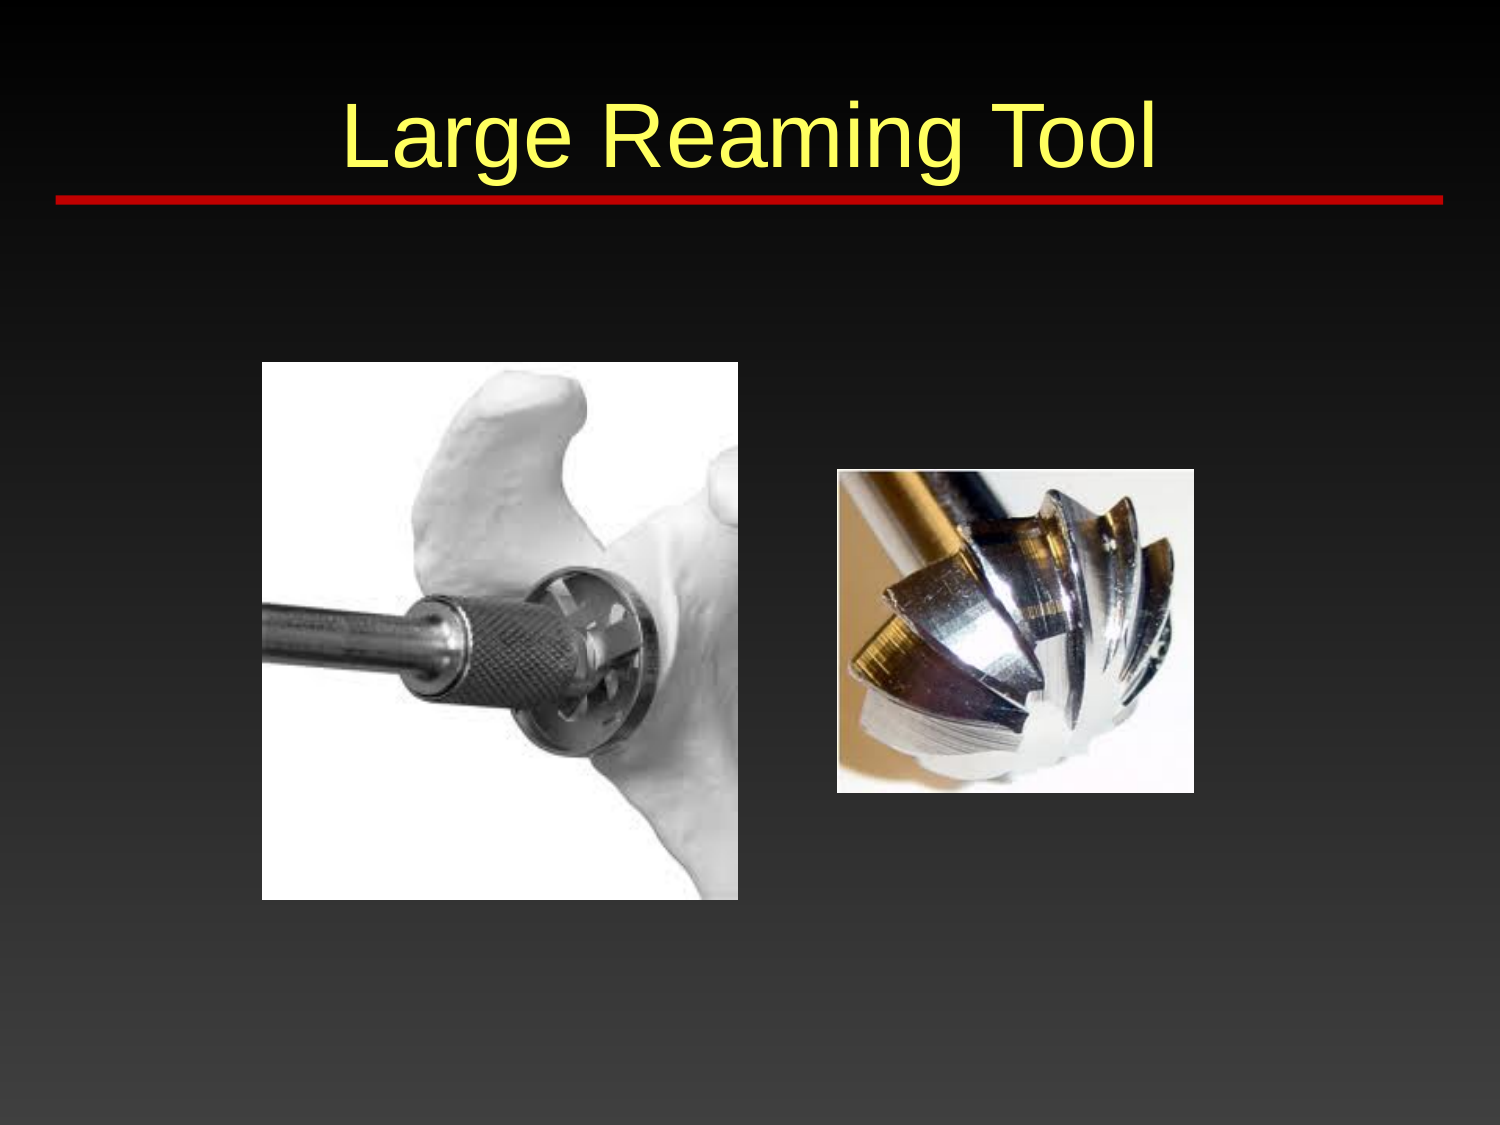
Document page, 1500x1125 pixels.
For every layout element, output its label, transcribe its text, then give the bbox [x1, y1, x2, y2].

title Large Reaming Tool [112, 37, 1388, 225]
picture [262, 362, 738, 901]
picture [837, 469, 1195, 794]
